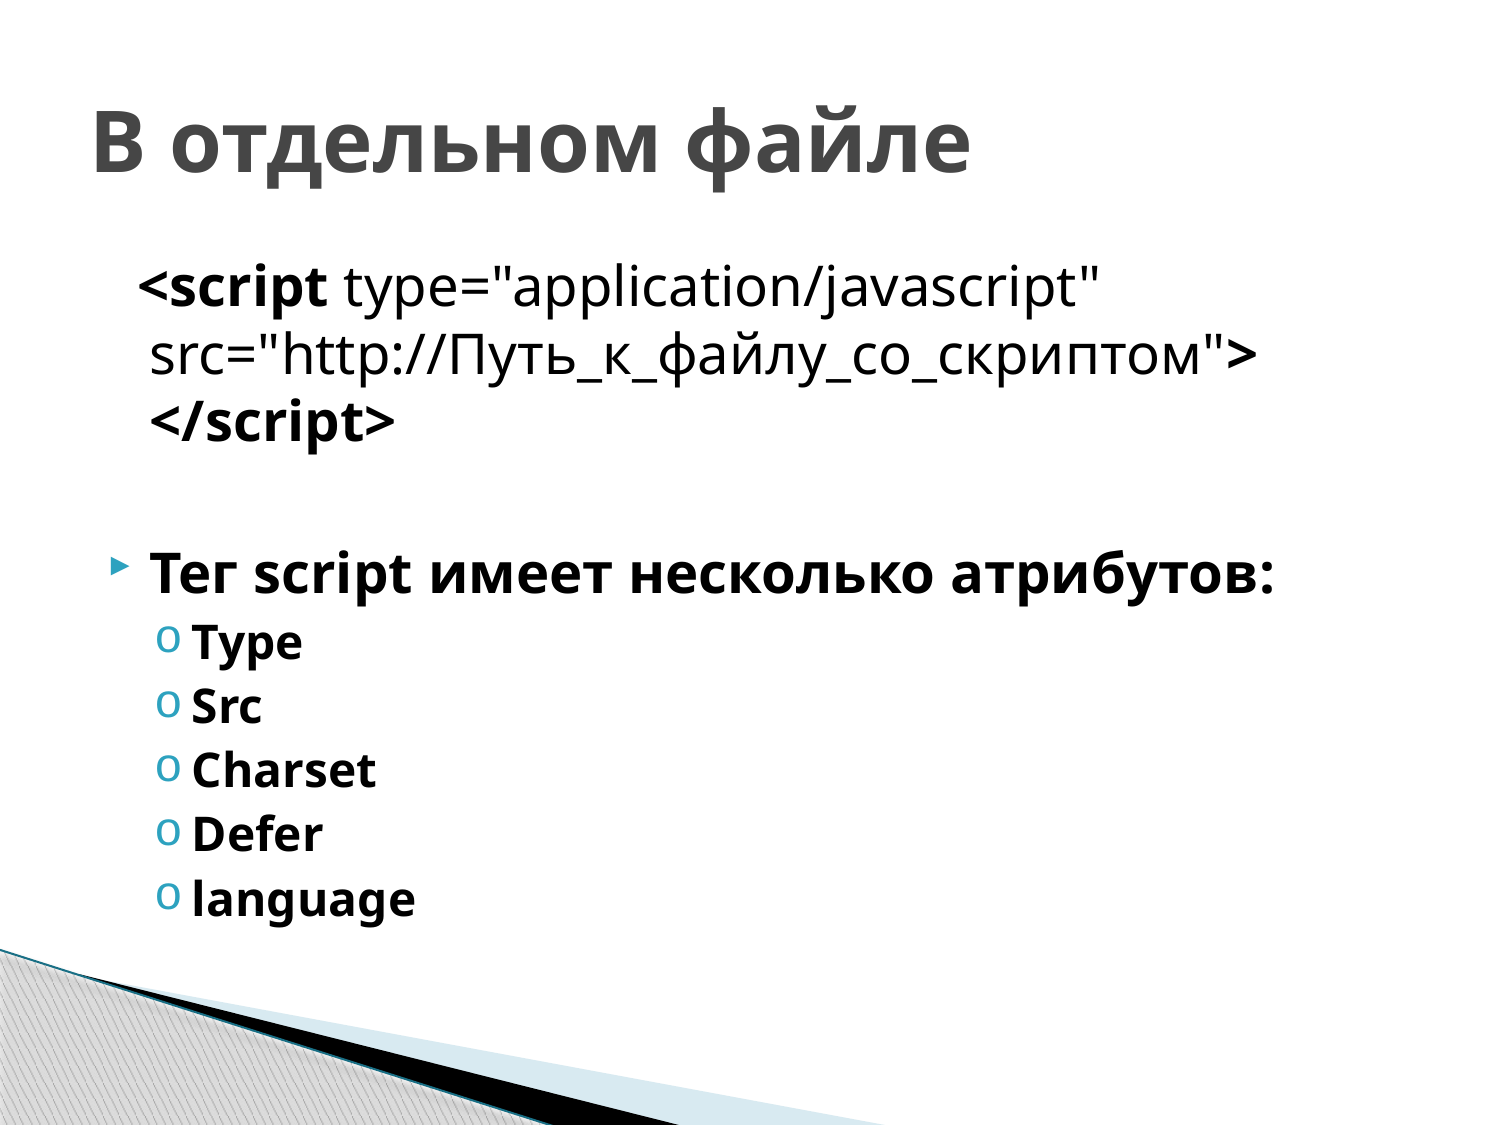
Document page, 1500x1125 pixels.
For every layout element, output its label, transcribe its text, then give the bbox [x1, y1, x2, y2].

title В отдельном файле [75, 45, 1425, 233]
list <script type="application/javascript" src="http://Путь_к_файлу_со_скриптом"> </script> Тег script имеет несколько атрибутов: Type Src Charset Defer language [75, 243, 1425, 986]
